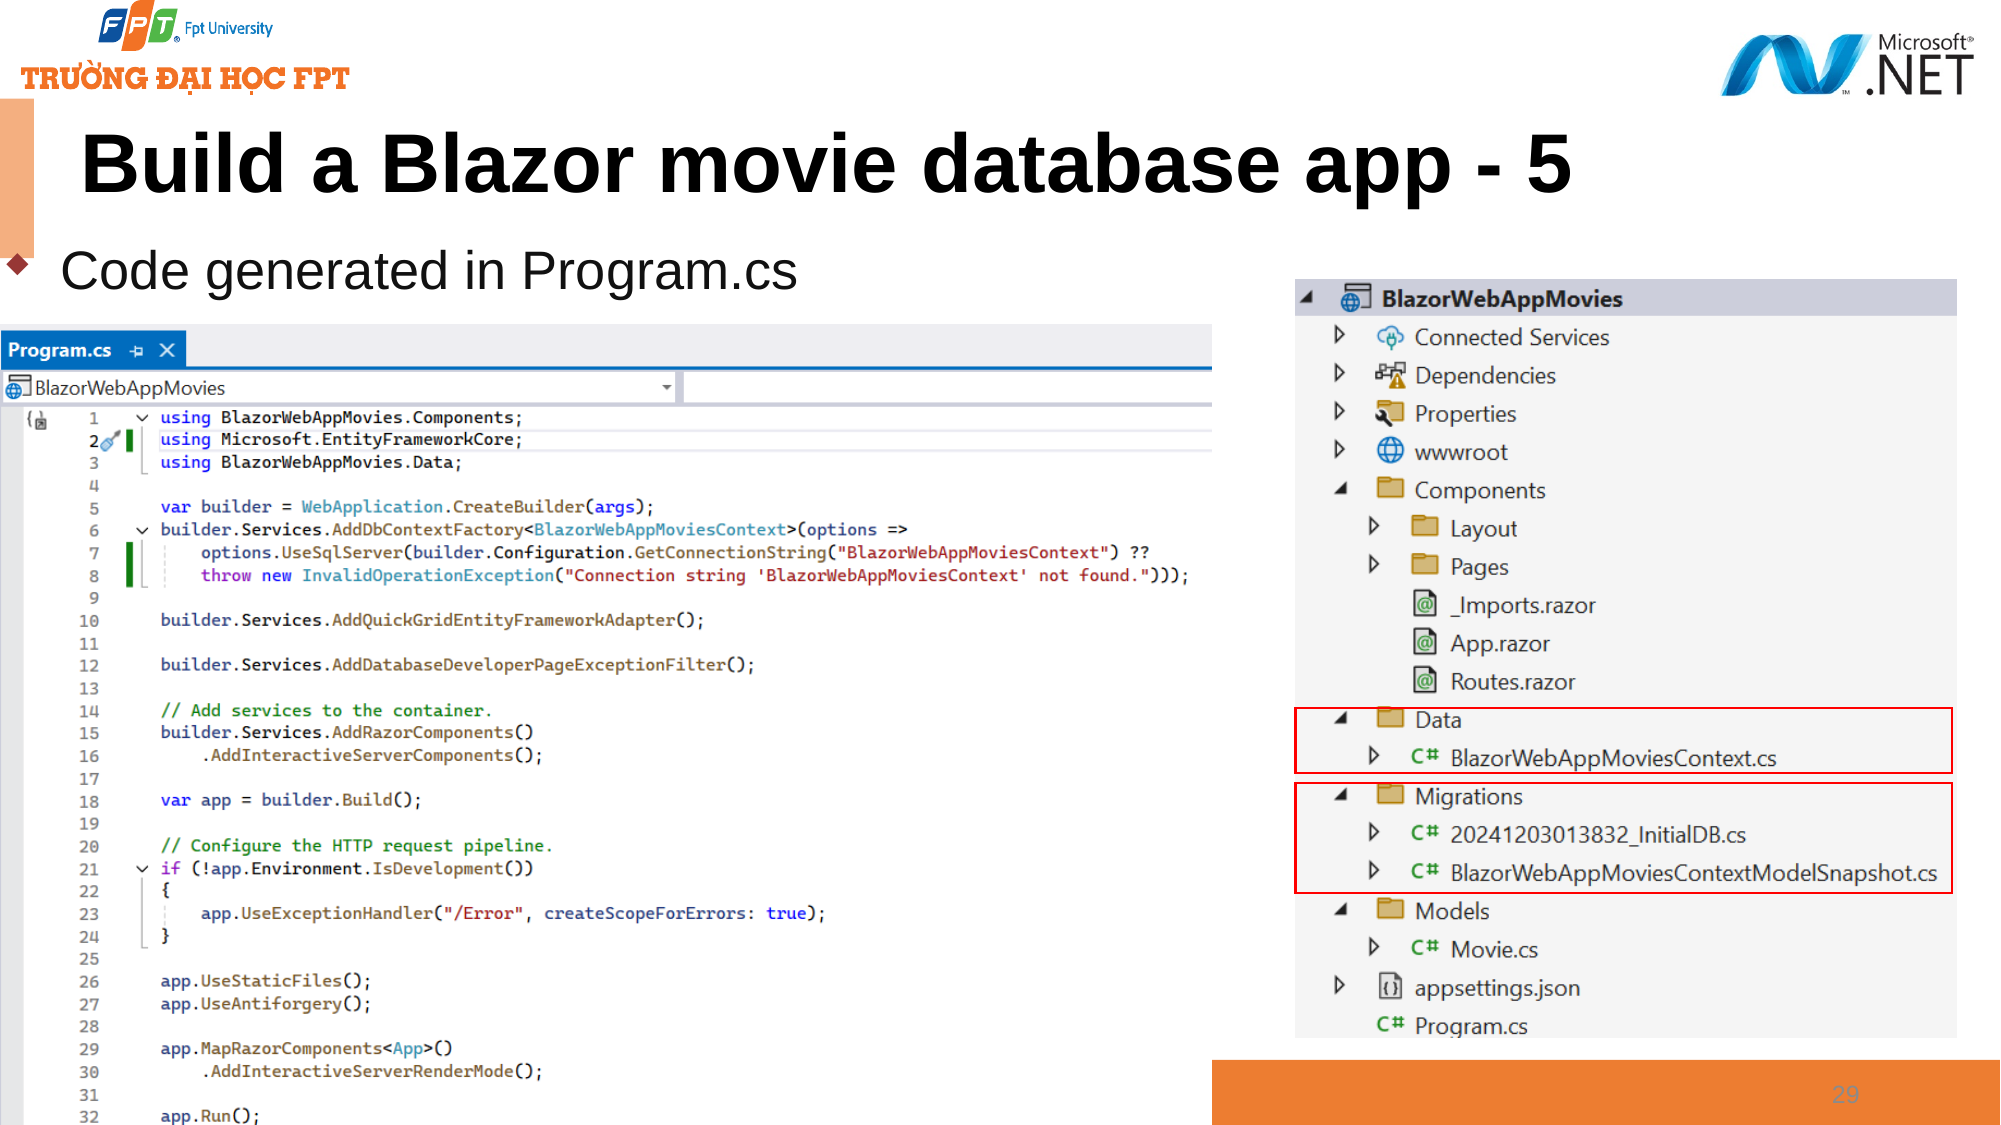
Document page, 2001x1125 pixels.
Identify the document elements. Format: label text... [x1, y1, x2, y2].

picture [1295, 279, 1957, 1038]
title Build a Blazor movie database app - 5 [65, 118, 1952, 213]
picture [1685, 0, 2001, 129]
text_box Code generated in Program.cs [0, 228, 2000, 308]
slide_number 29 [1424, 1063, 1875, 1123]
picture [0, 324, 1212, 1125]
